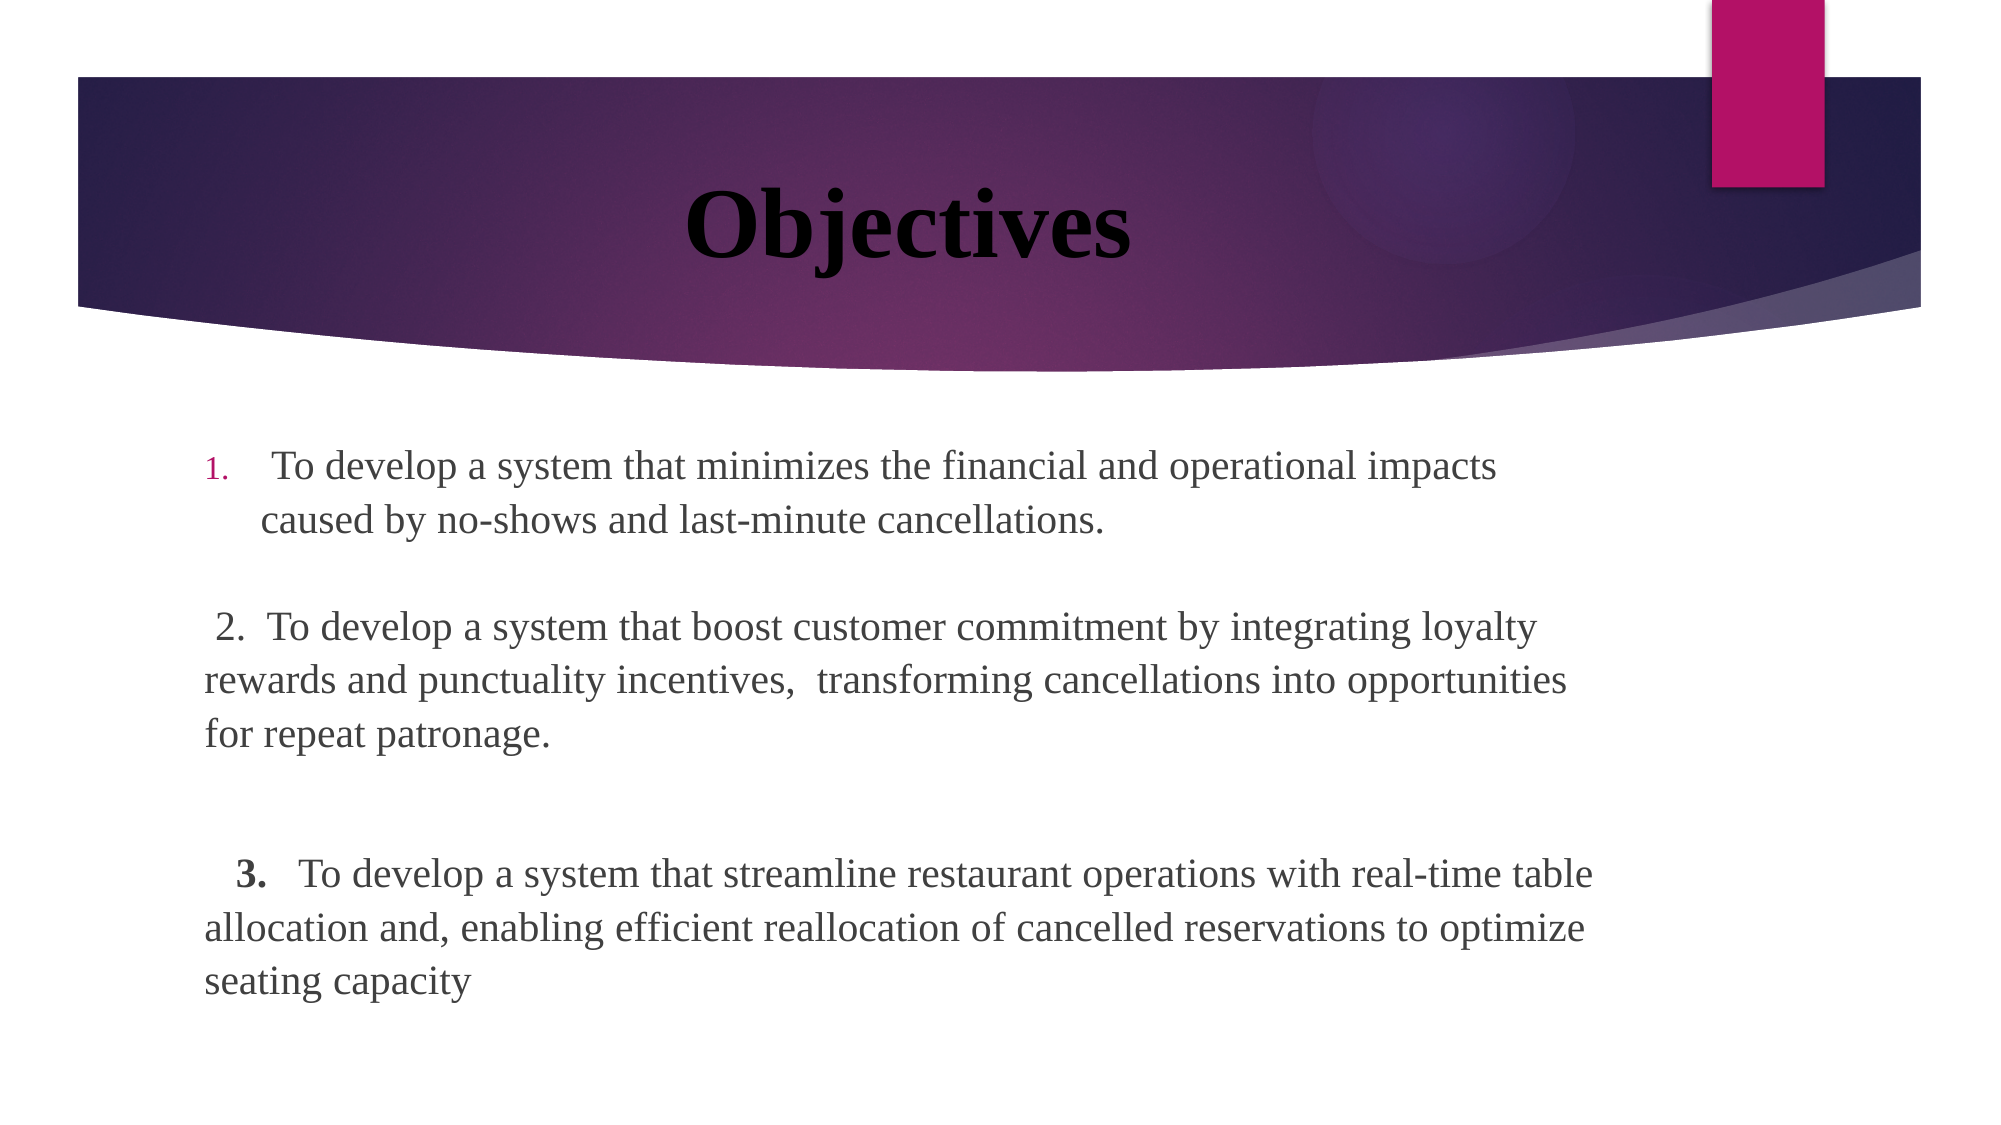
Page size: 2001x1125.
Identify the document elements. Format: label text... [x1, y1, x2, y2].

list To develop a system that minimizes the financial and operational impacts caused by no-shows and last-minute cancellations. 2. To develop a system that boost customer commitment by integrating loyalty rewards and punctuality incentives, transforming cancellations into opportunities for repeat patronage. 3. To develop a system that streamline restaurant operations with real-time table allocation and, enabling efficient reallocation of cancelled reservations to optimize seating capacity [189, 427, 1638, 1018]
title Objectives [189, 159, 1627, 276]
